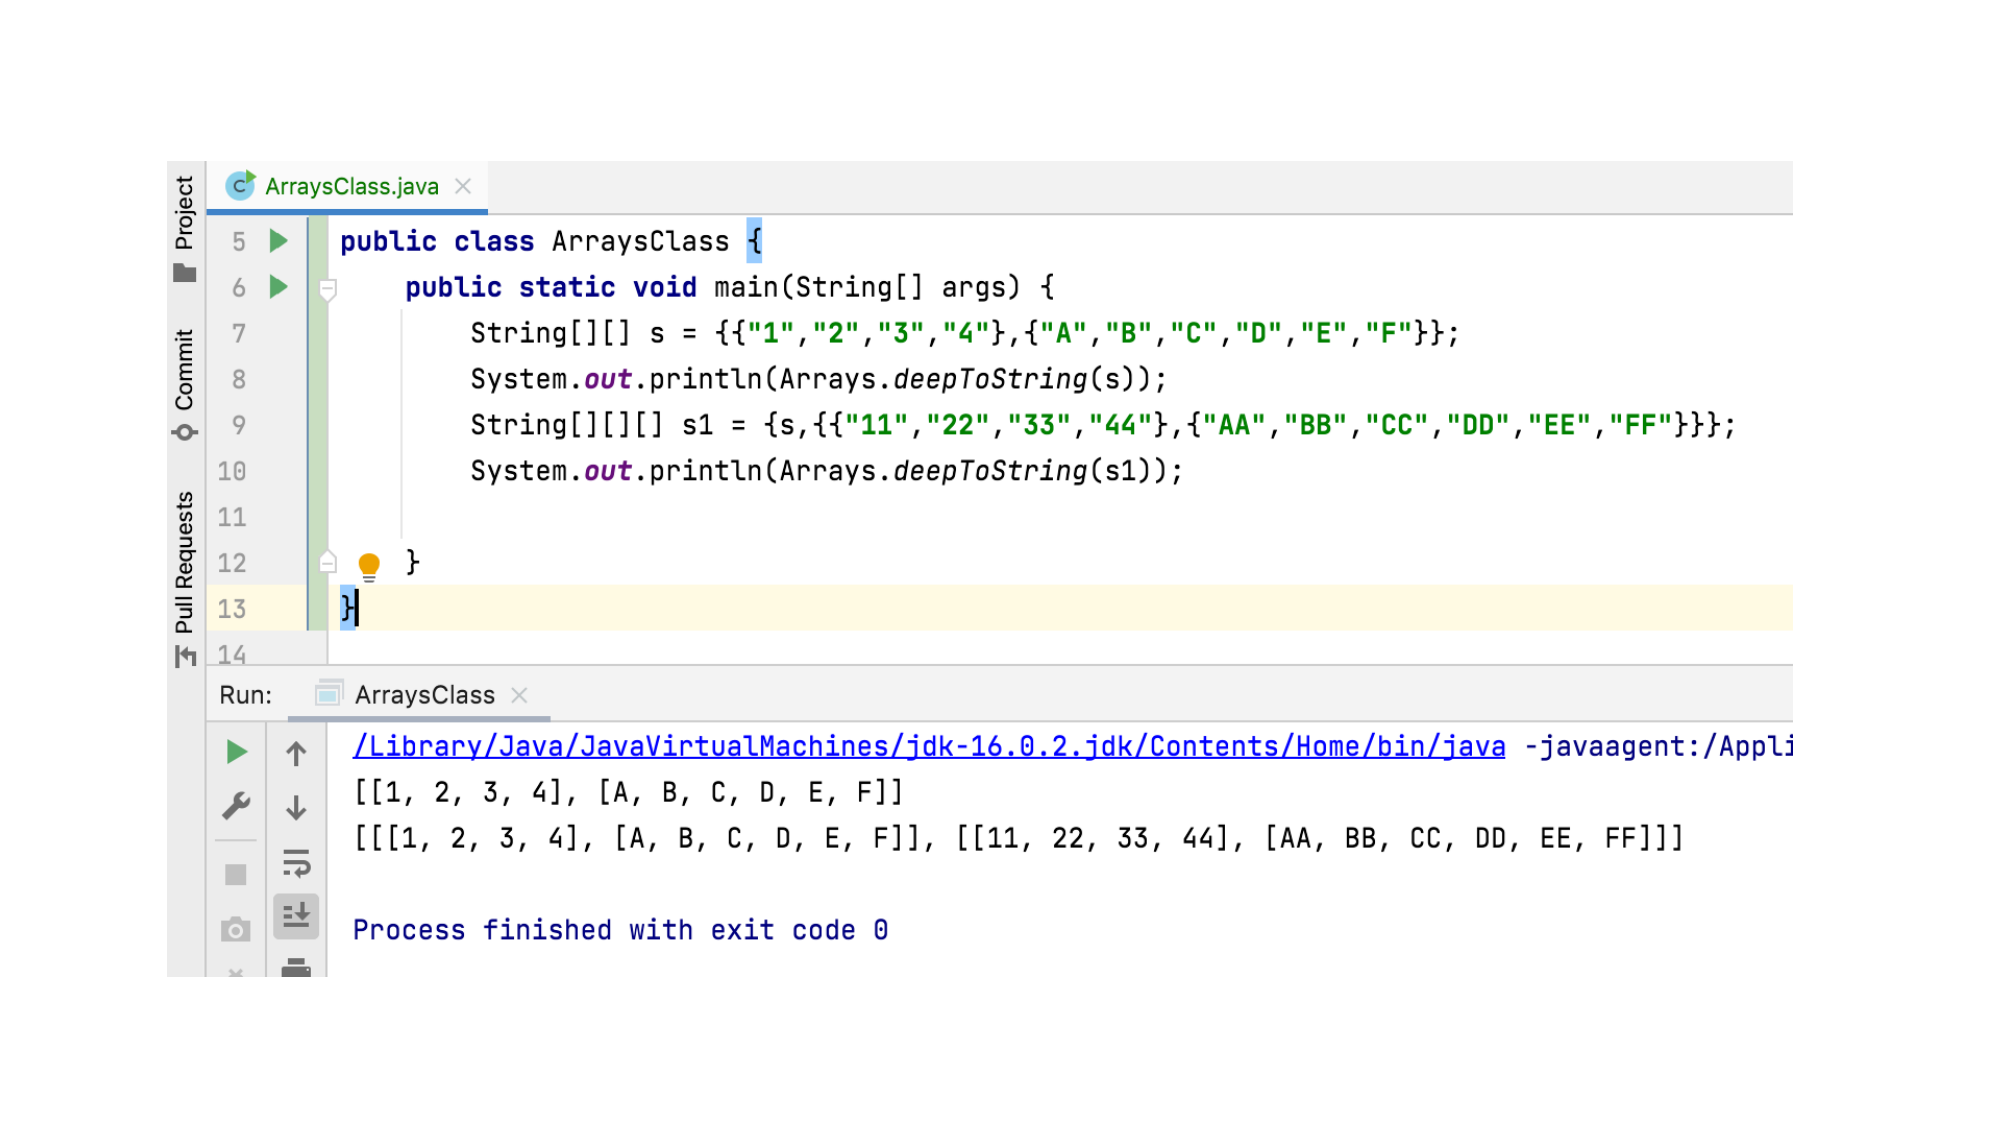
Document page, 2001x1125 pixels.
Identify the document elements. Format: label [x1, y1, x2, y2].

list [167, 161, 1793, 977]
